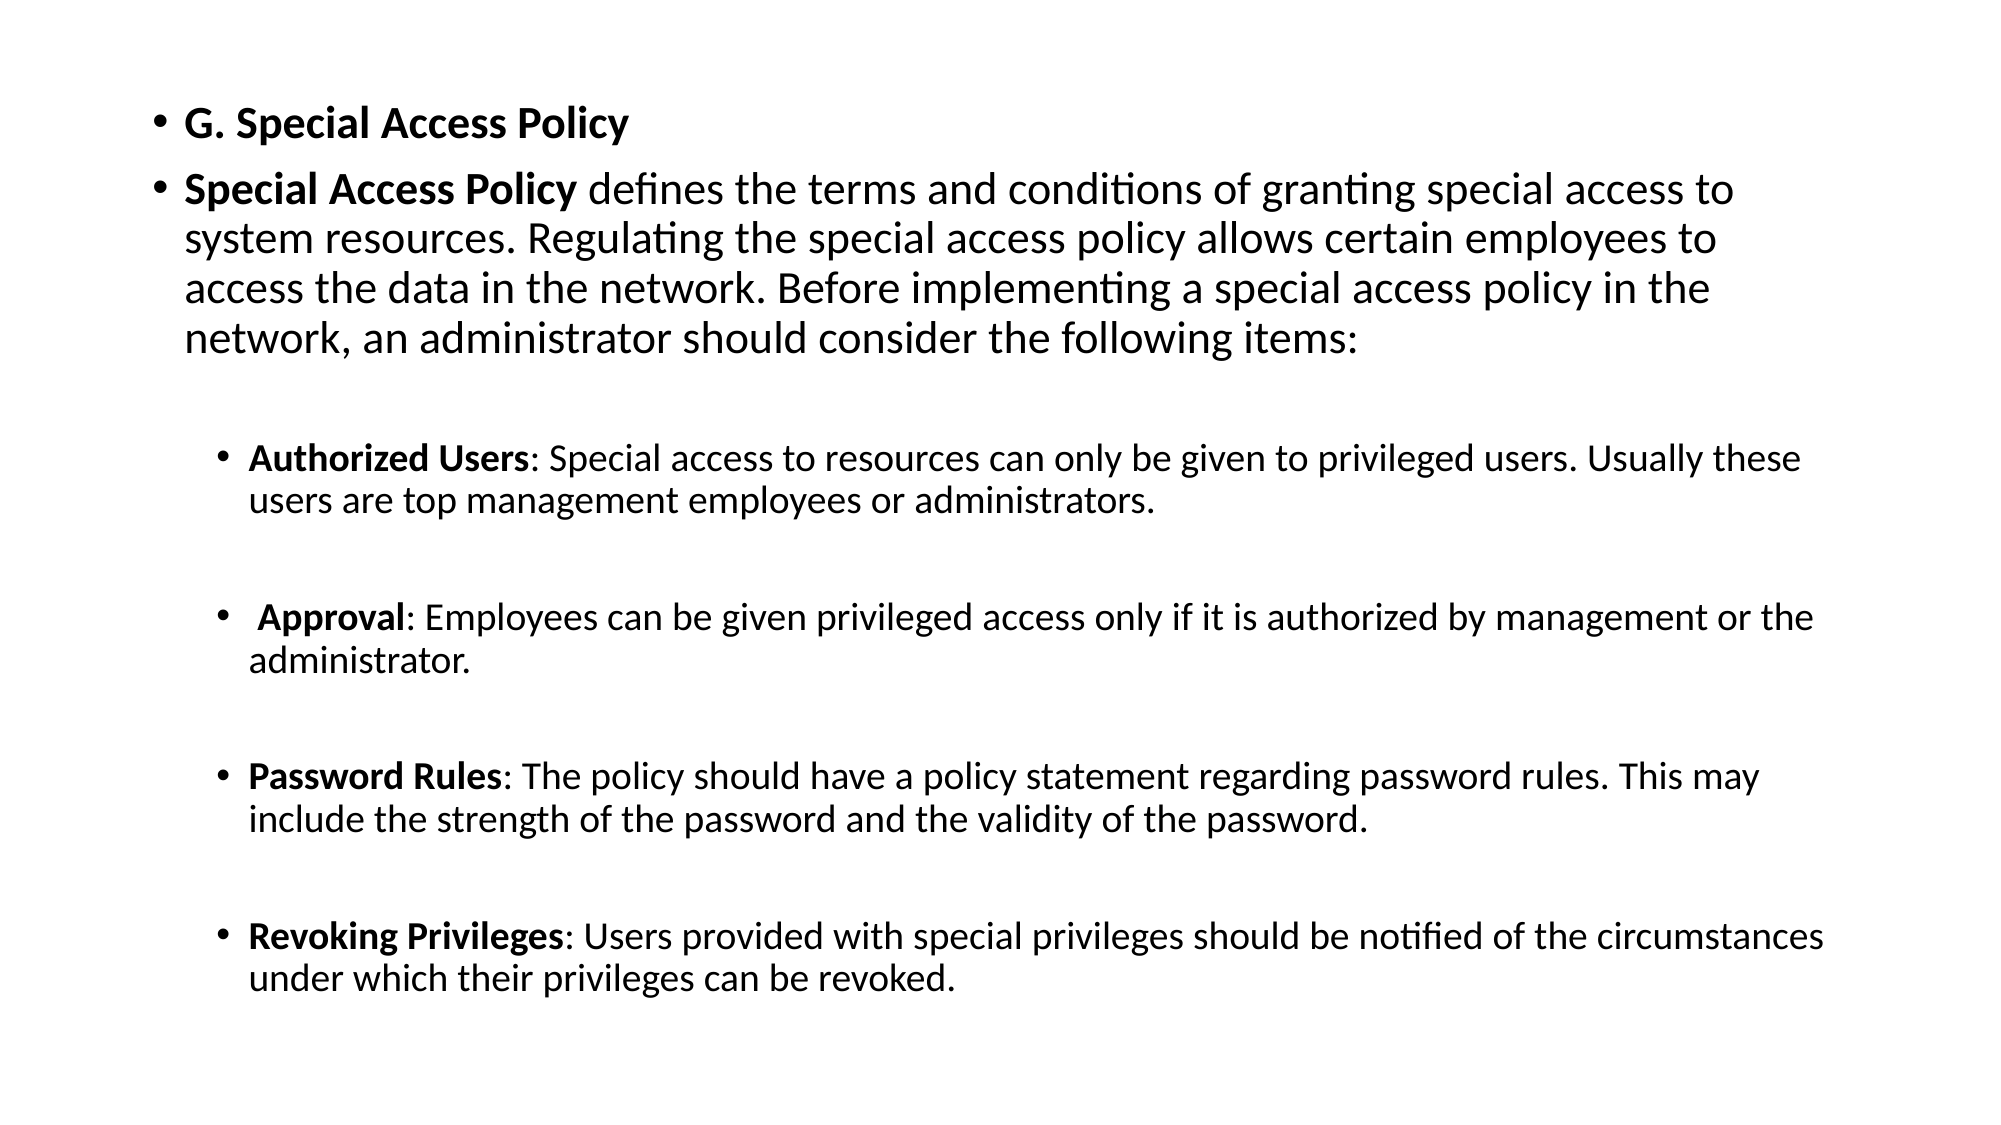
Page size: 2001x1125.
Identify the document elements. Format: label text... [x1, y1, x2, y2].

list G. Special Access Policy Special Access Policy defines the terms and conditions of granting special access to system resources. Regulating the special access policy allows certain employees to access the data in the network. Before implementing a special access policy in the network, an administrator should consider the following items: Authorized Users: Special access to resources can only be given to privileged users. Usually these users are top management employees or administrators. Approval: Employees can be given privileged access only if it is authorized by management or the administrator. Password Rules: The policy should have a policy statement regarding password rules. This may include the strength of the password and the validity of the password. Revoking Privileges: Users provided with special privileges should be notified of the circumstances under which their privileges can be revoked. [137, 91, 1863, 1014]
